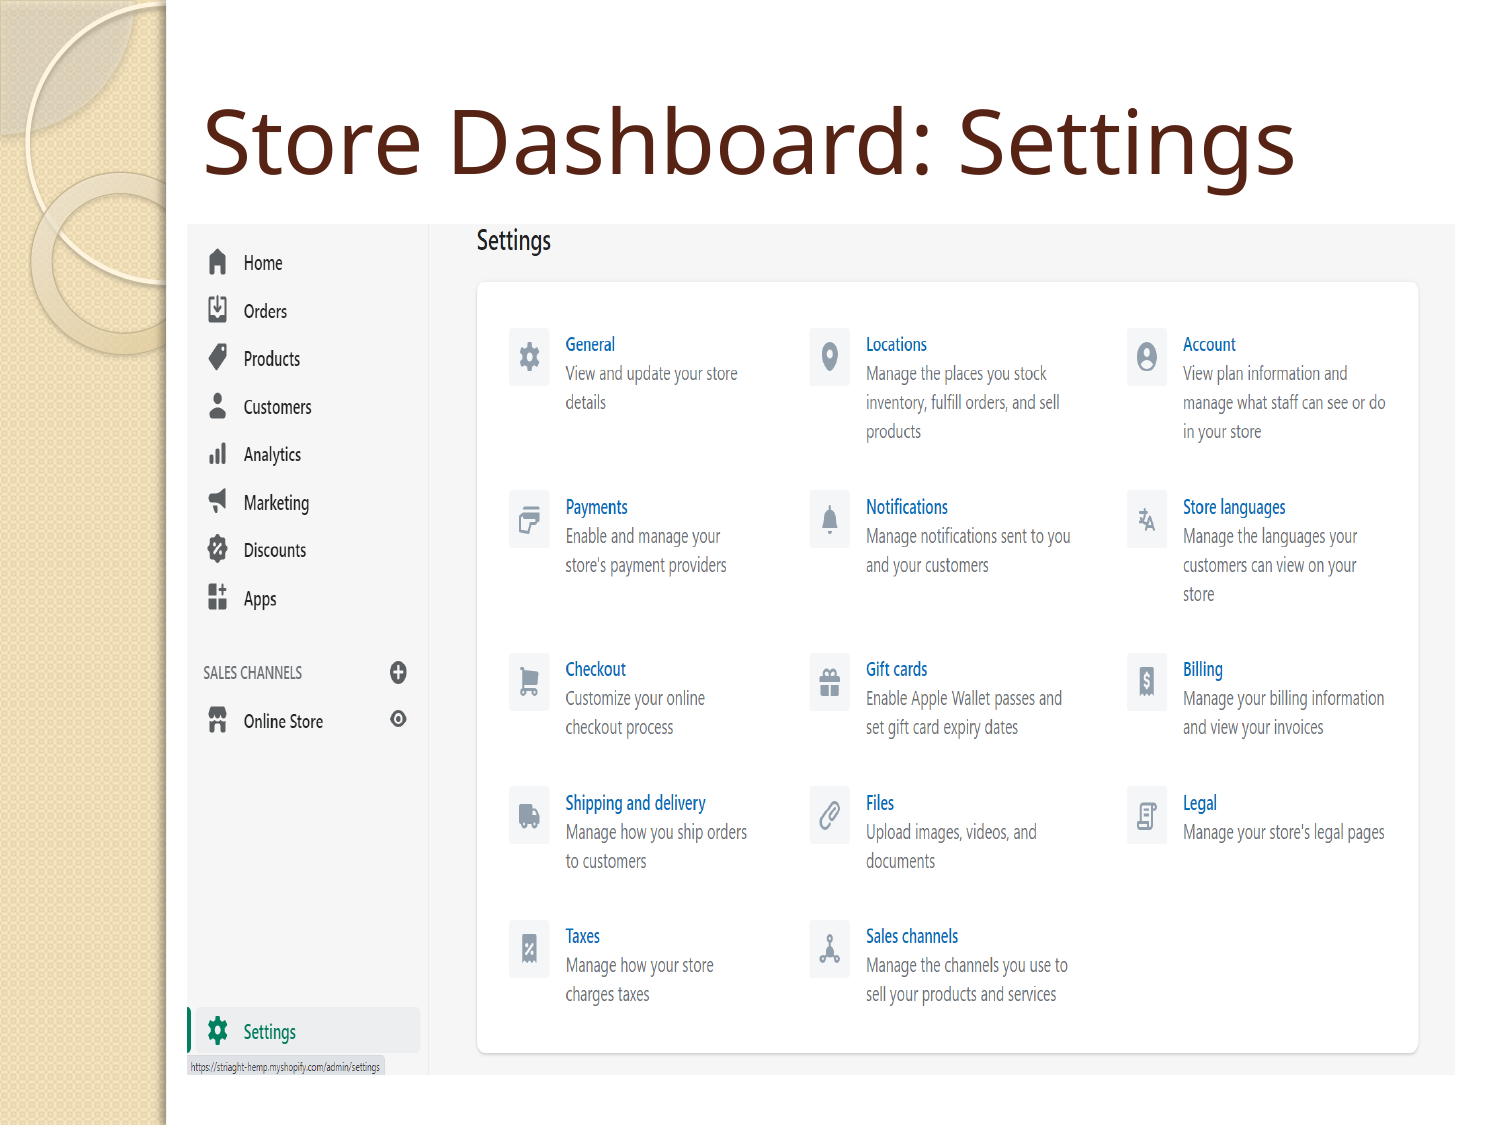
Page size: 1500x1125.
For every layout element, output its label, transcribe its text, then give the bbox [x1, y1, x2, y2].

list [187, 224, 1456, 1076]
title Store Dashboard: Settings [187, 45, 1466, 233]
